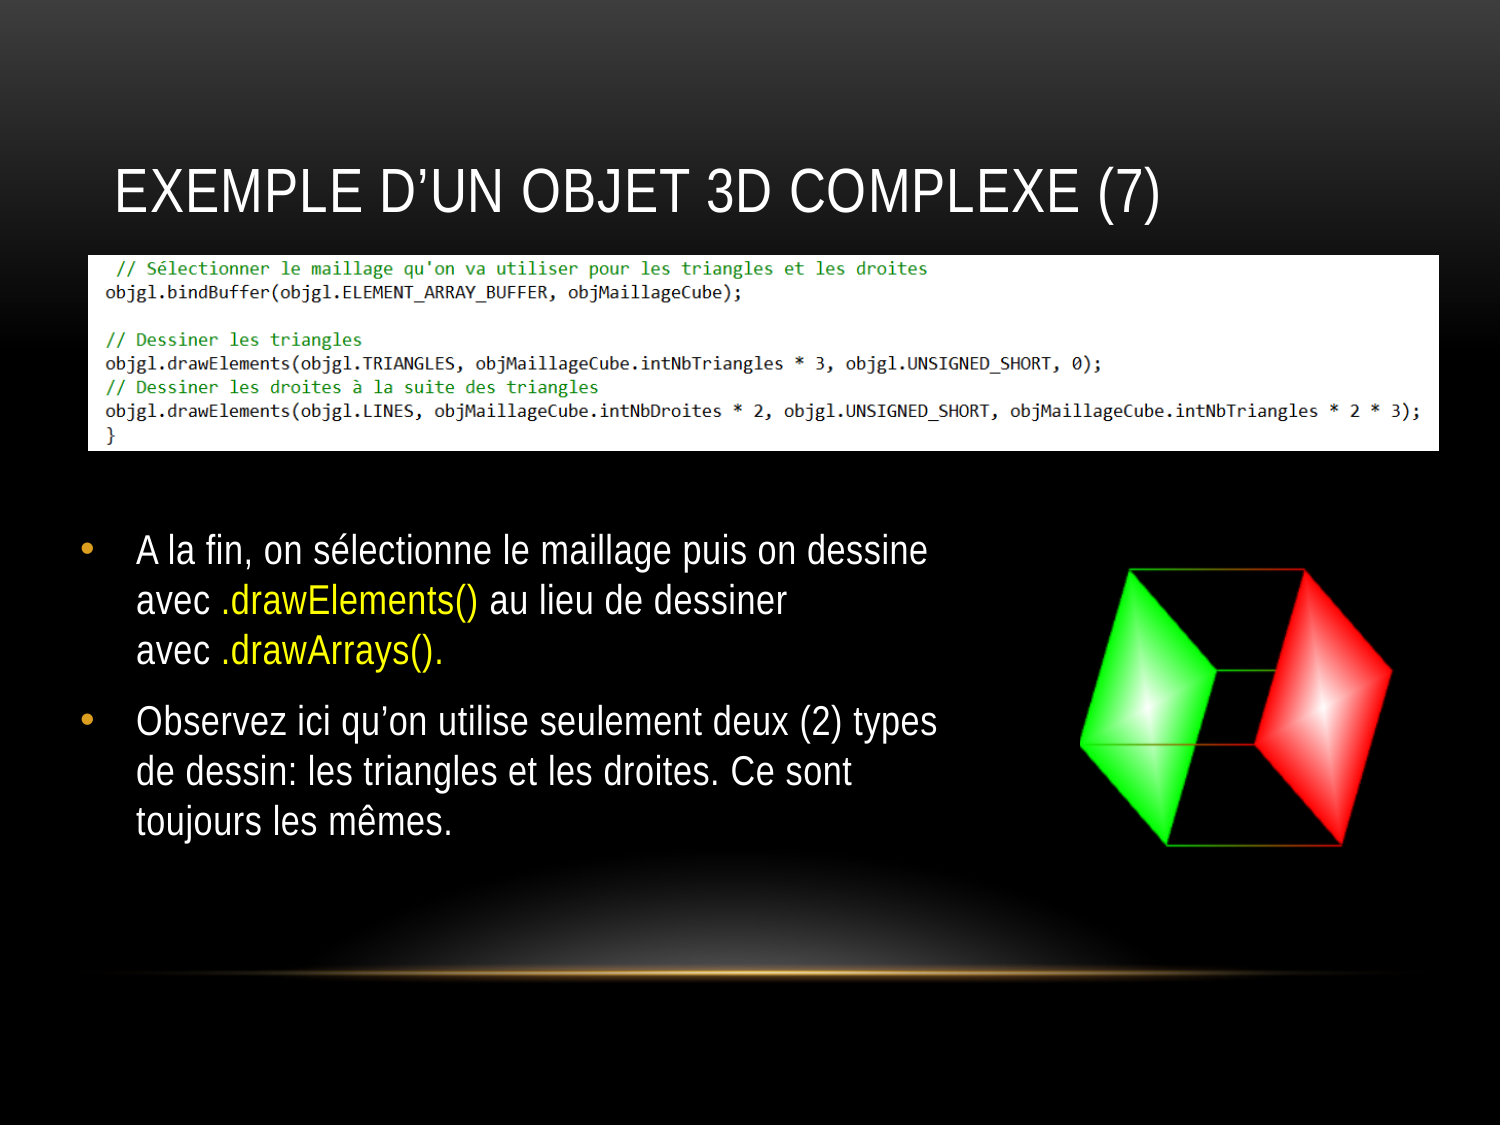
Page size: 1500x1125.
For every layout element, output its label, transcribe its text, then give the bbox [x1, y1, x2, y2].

title Exemple d’un objet 3D complexe (7) [99, 45, 1400, 233]
picture [0, 0, 1500, 1125]
list A la fin, on sélectionne le maillage puis on dessine avec .drawElements() au lieu de dessiner avec .drawArrays(). Observez ici qu’on utilise seulement deux (2) types de dessin: les triangles et les droites. Ce sont toujours les mêmes. [64, 515, 987, 894]
